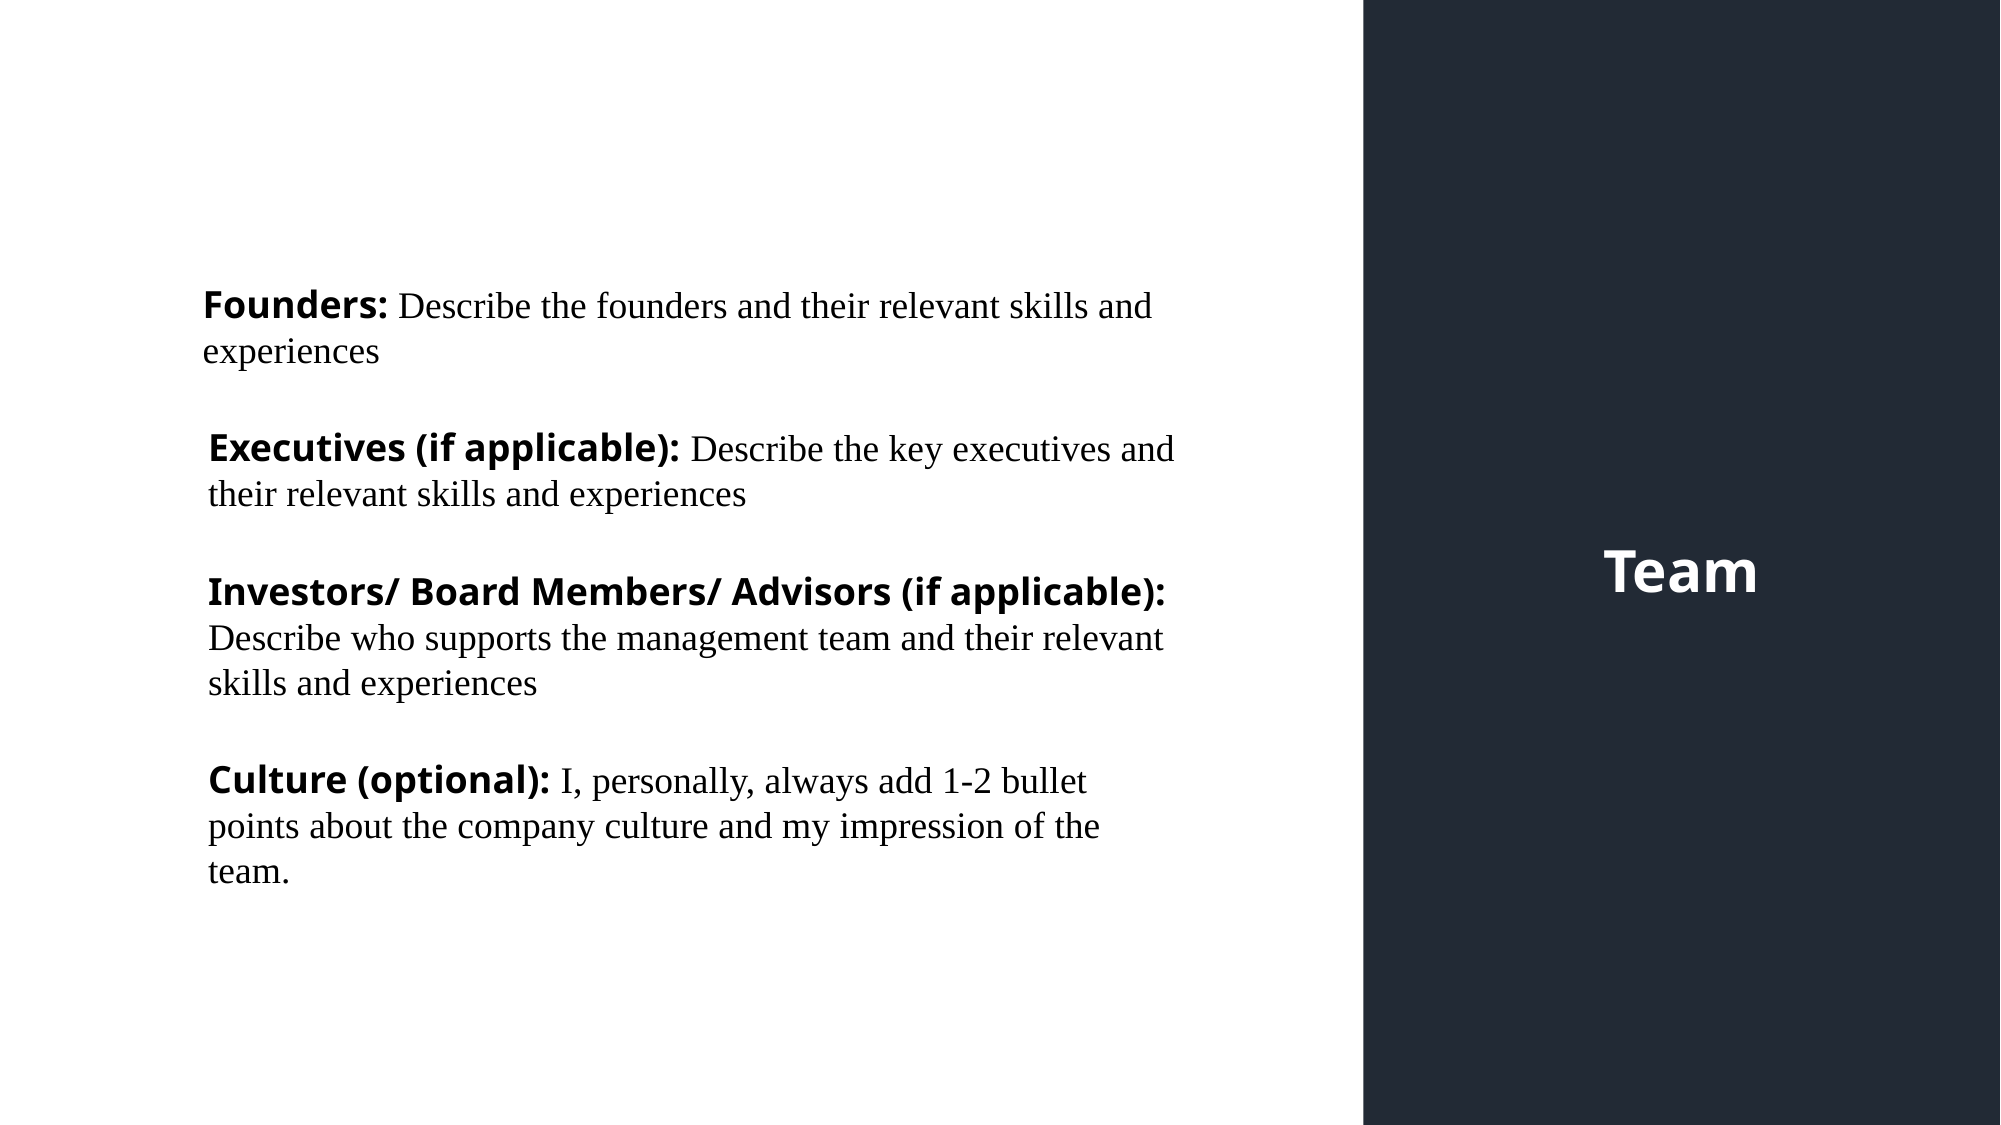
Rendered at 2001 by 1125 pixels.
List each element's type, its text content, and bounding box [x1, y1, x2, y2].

text_box [1362, 0, 2000, 1125]
text_box Executives (if applicable): Describe the key executives and their relevant skills and experiences [193, 416, 1194, 522]
text_box Culture (optional): I, personally, always add 1-2 bullet points about the company culture and my impression of the team. [193, 748, 1194, 899]
text_box Founders: Describe the founders and their relevant skills and experiences [187, 273, 1188, 379]
text_box Team [1588, 516, 1775, 612]
text_box Investors/ Board Members/ Advisors (if applicable): Describe who supports the management team and their relevant skills and experiences [193, 560, 1194, 710]
